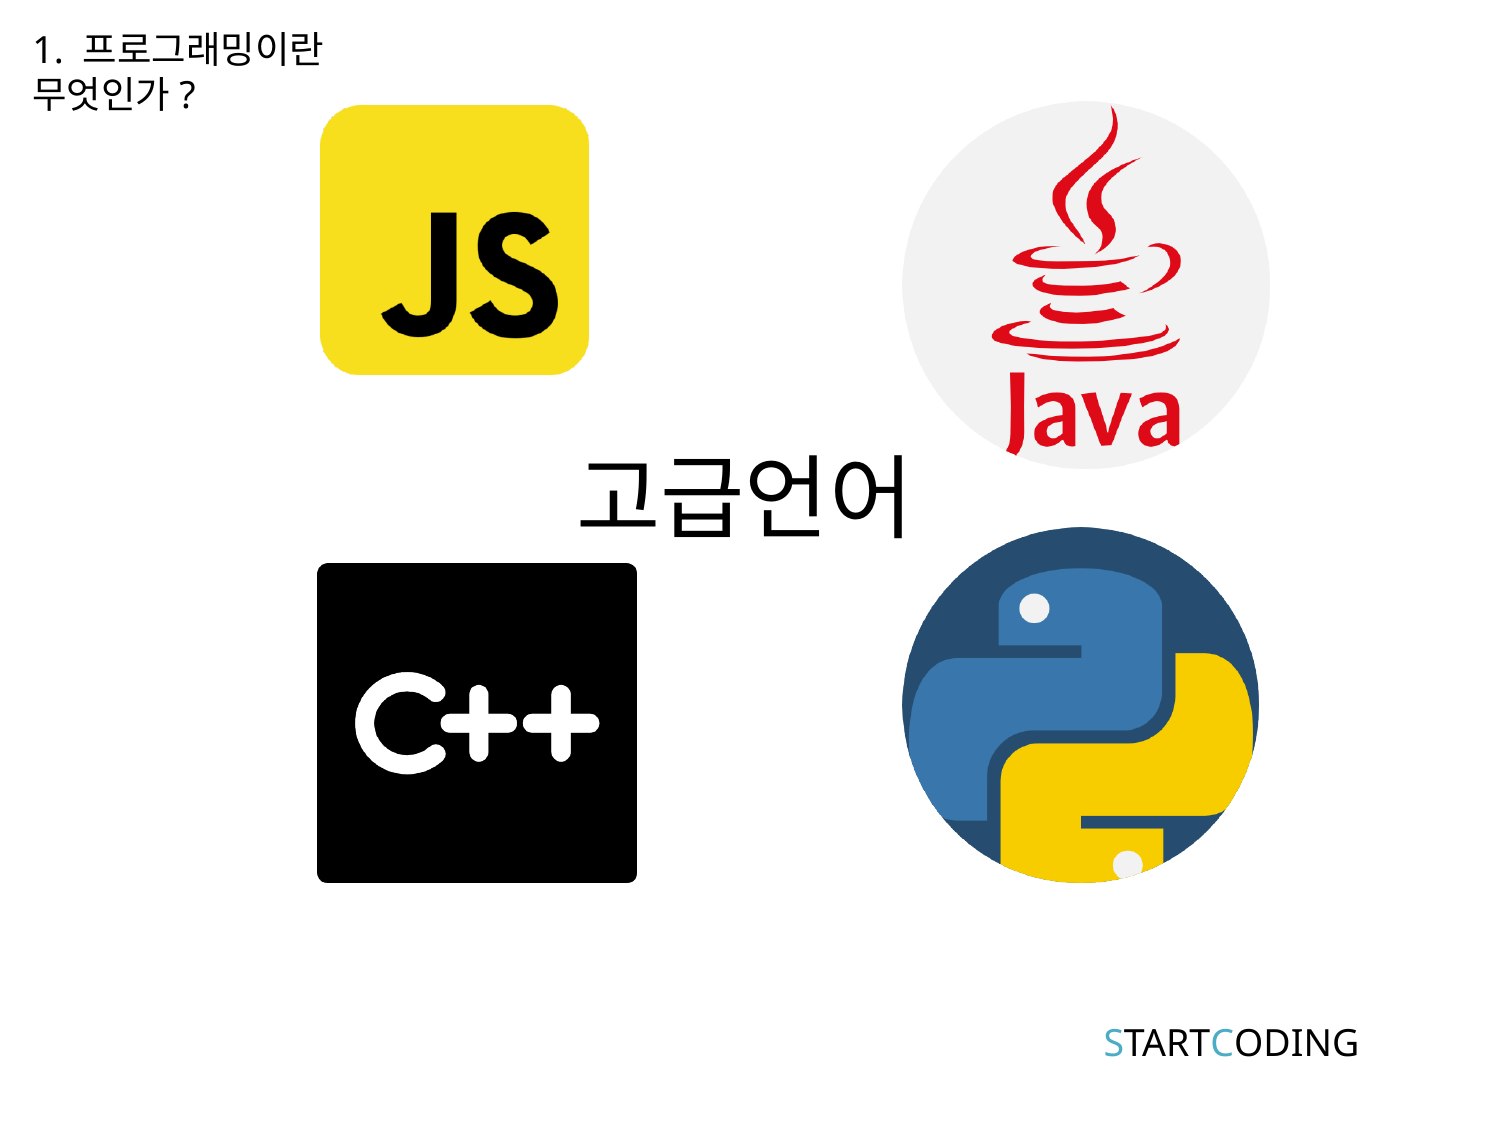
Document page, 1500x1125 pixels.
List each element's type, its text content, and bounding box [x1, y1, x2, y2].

text_box 1. 프로그래밍이란 무엇인가? [17, 19, 443, 169]
picture [902, 526, 1259, 884]
picture [319, 105, 590, 375]
picture [902, 101, 1270, 469]
title 고급언어 [107, 374, 1383, 616]
text_box STARTCODING [1089, 1011, 1374, 1072]
picture [317, 563, 637, 884]
